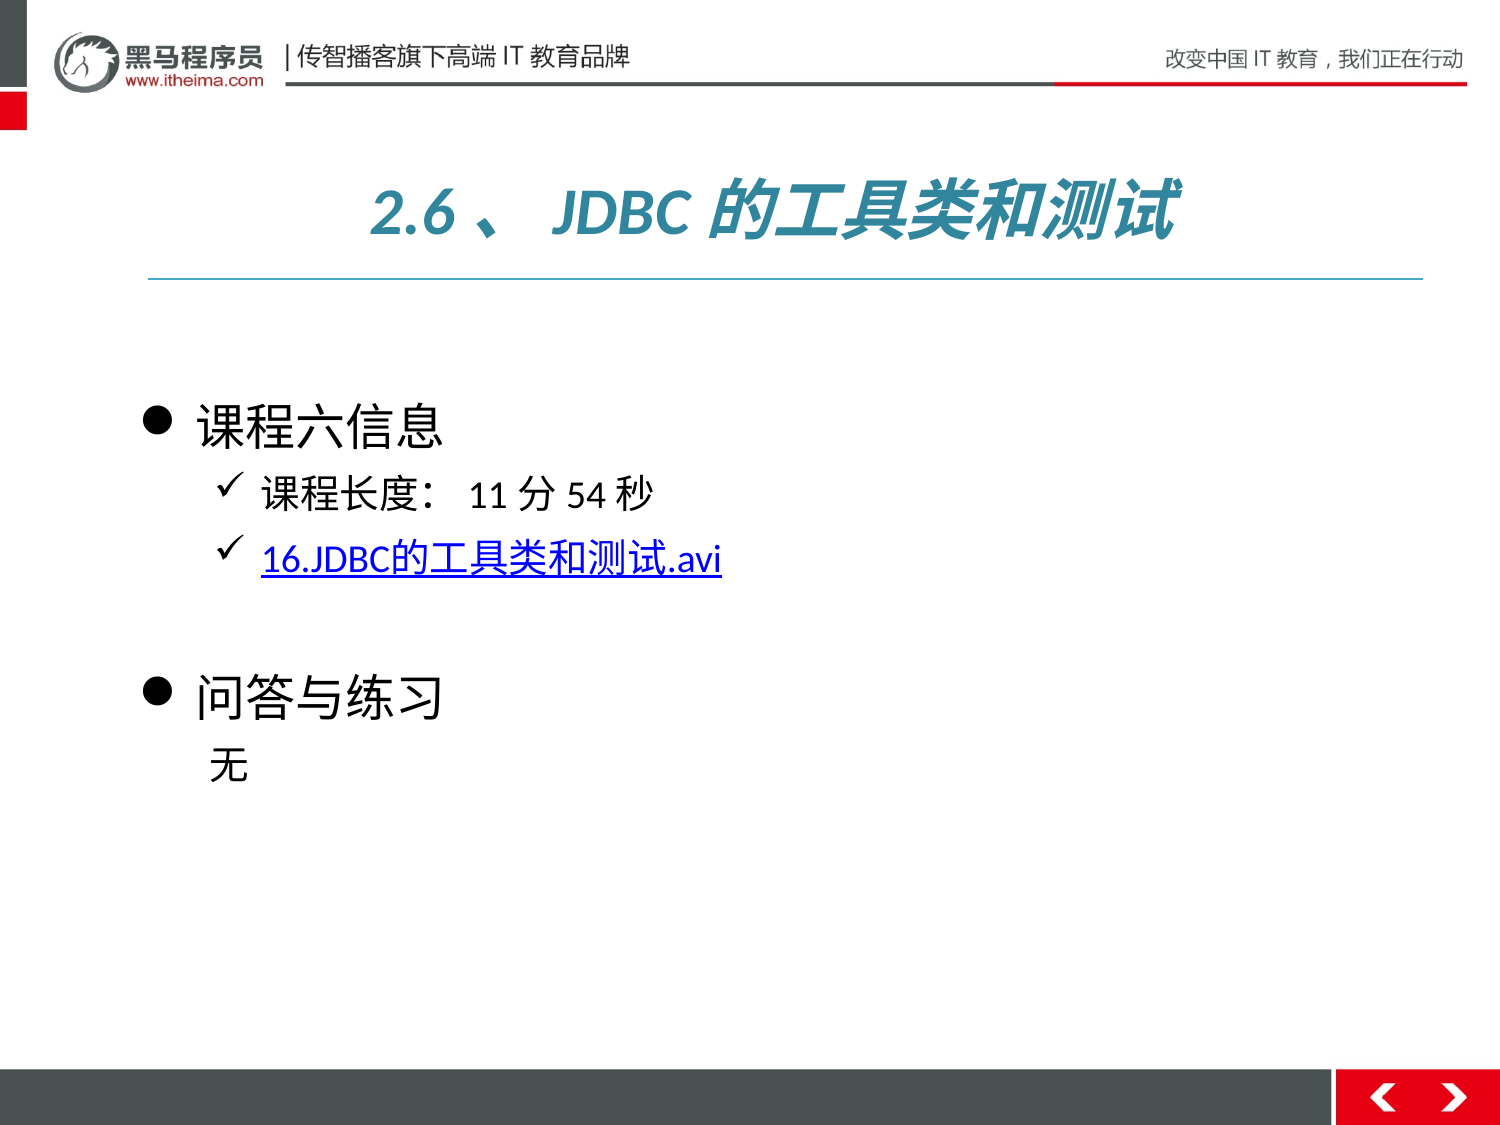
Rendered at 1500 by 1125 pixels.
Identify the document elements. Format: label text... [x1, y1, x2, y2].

text_box 课程六信息 课程长度：11分54秒 16.JDBC的工具类和测试.avi 问答与练习 无 [123, 315, 1387, 1024]
picture [0, 0, 1500, 1125]
title 2.6、JDBC的工具类和测试 [121, 160, 1422, 398]
